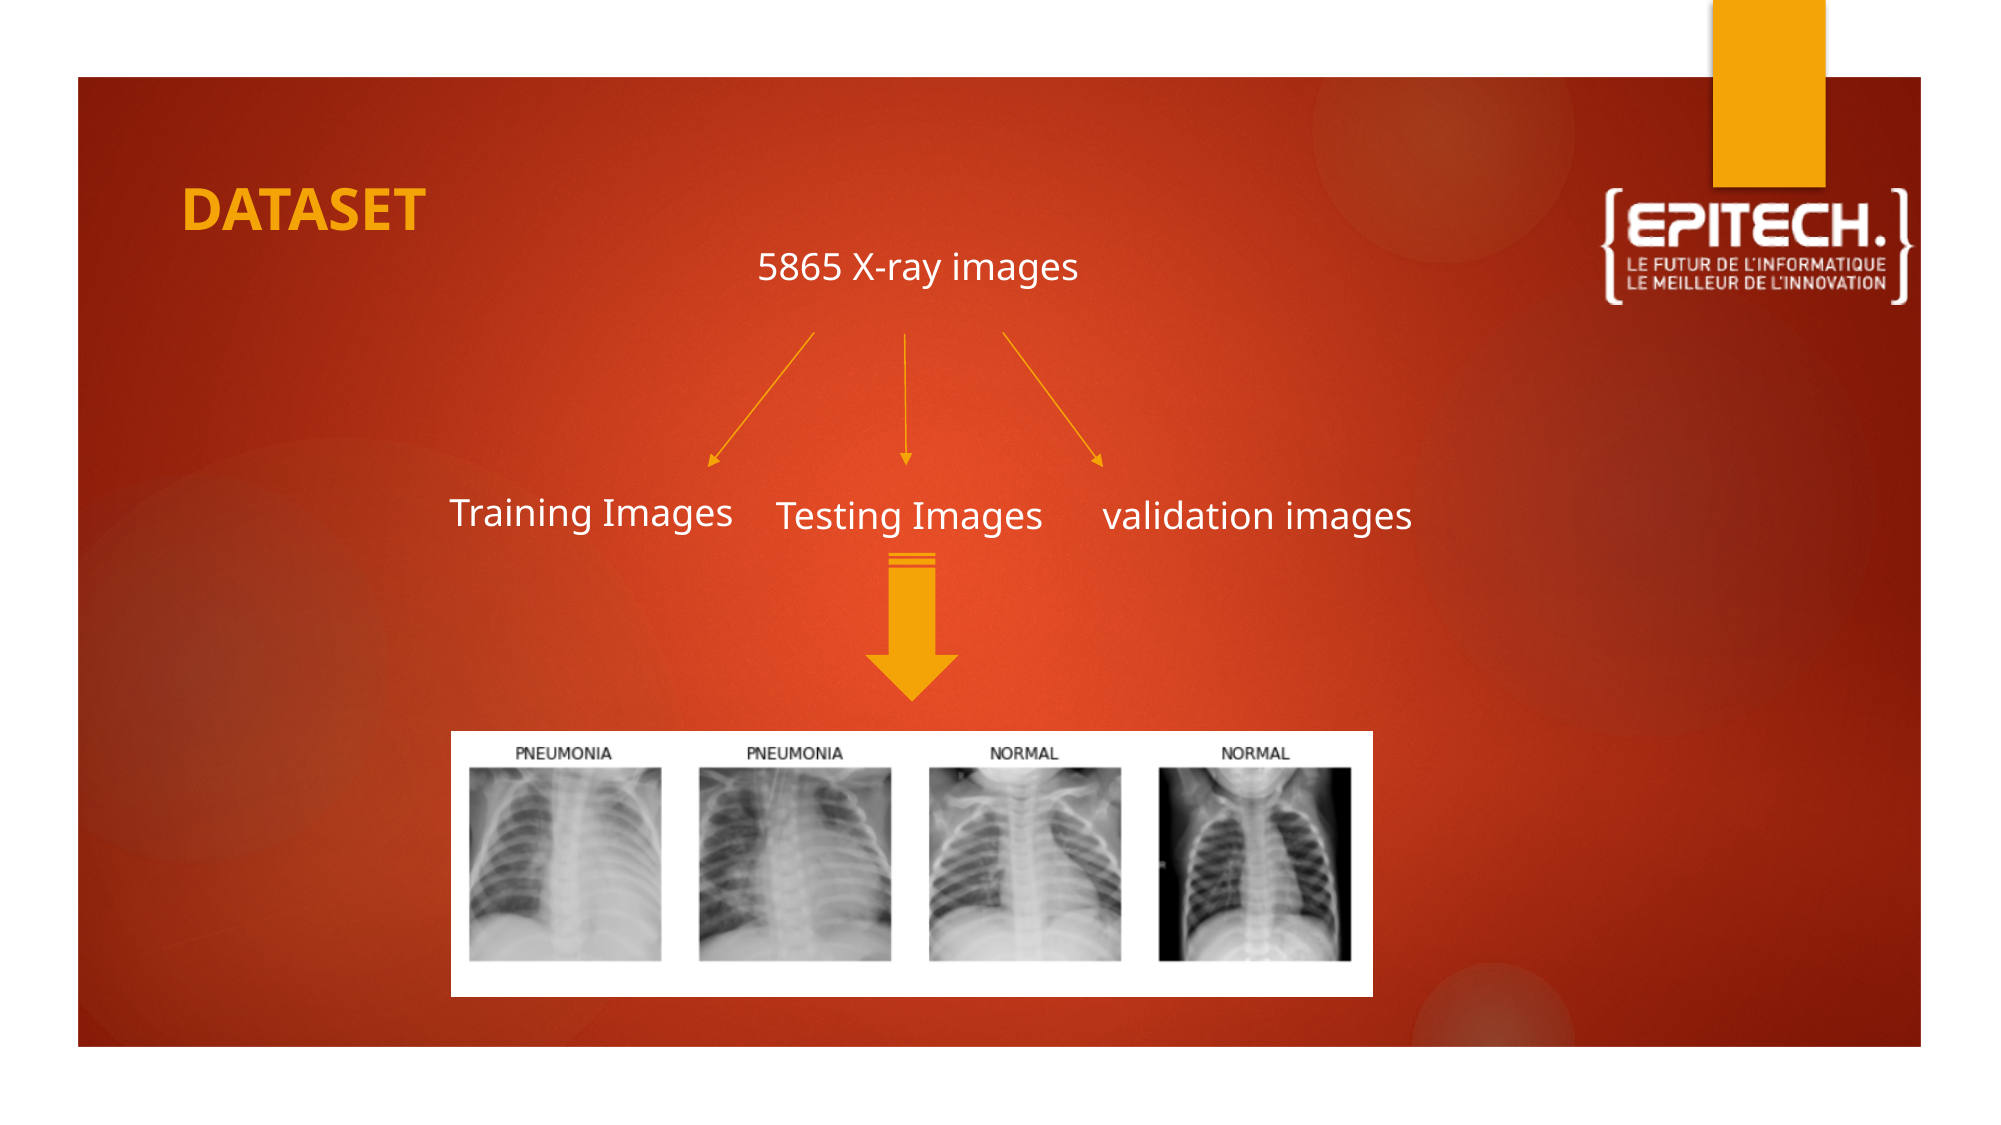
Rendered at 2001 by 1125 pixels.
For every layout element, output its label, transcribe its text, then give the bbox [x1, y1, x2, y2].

text_box Dataset [165, 164, 915, 431]
text_box 5865 X-ray images [742, 235, 1193, 296]
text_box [707, 332, 815, 468]
text_box Testing Images [760, 484, 1087, 545]
text_box Training Images [434, 481, 761, 542]
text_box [1002, 332, 1104, 468]
text_box [863, 551, 961, 703]
picture [1596, 188, 1917, 305]
text_box validation images [1087, 484, 1450, 545]
picture [451, 731, 1373, 997]
